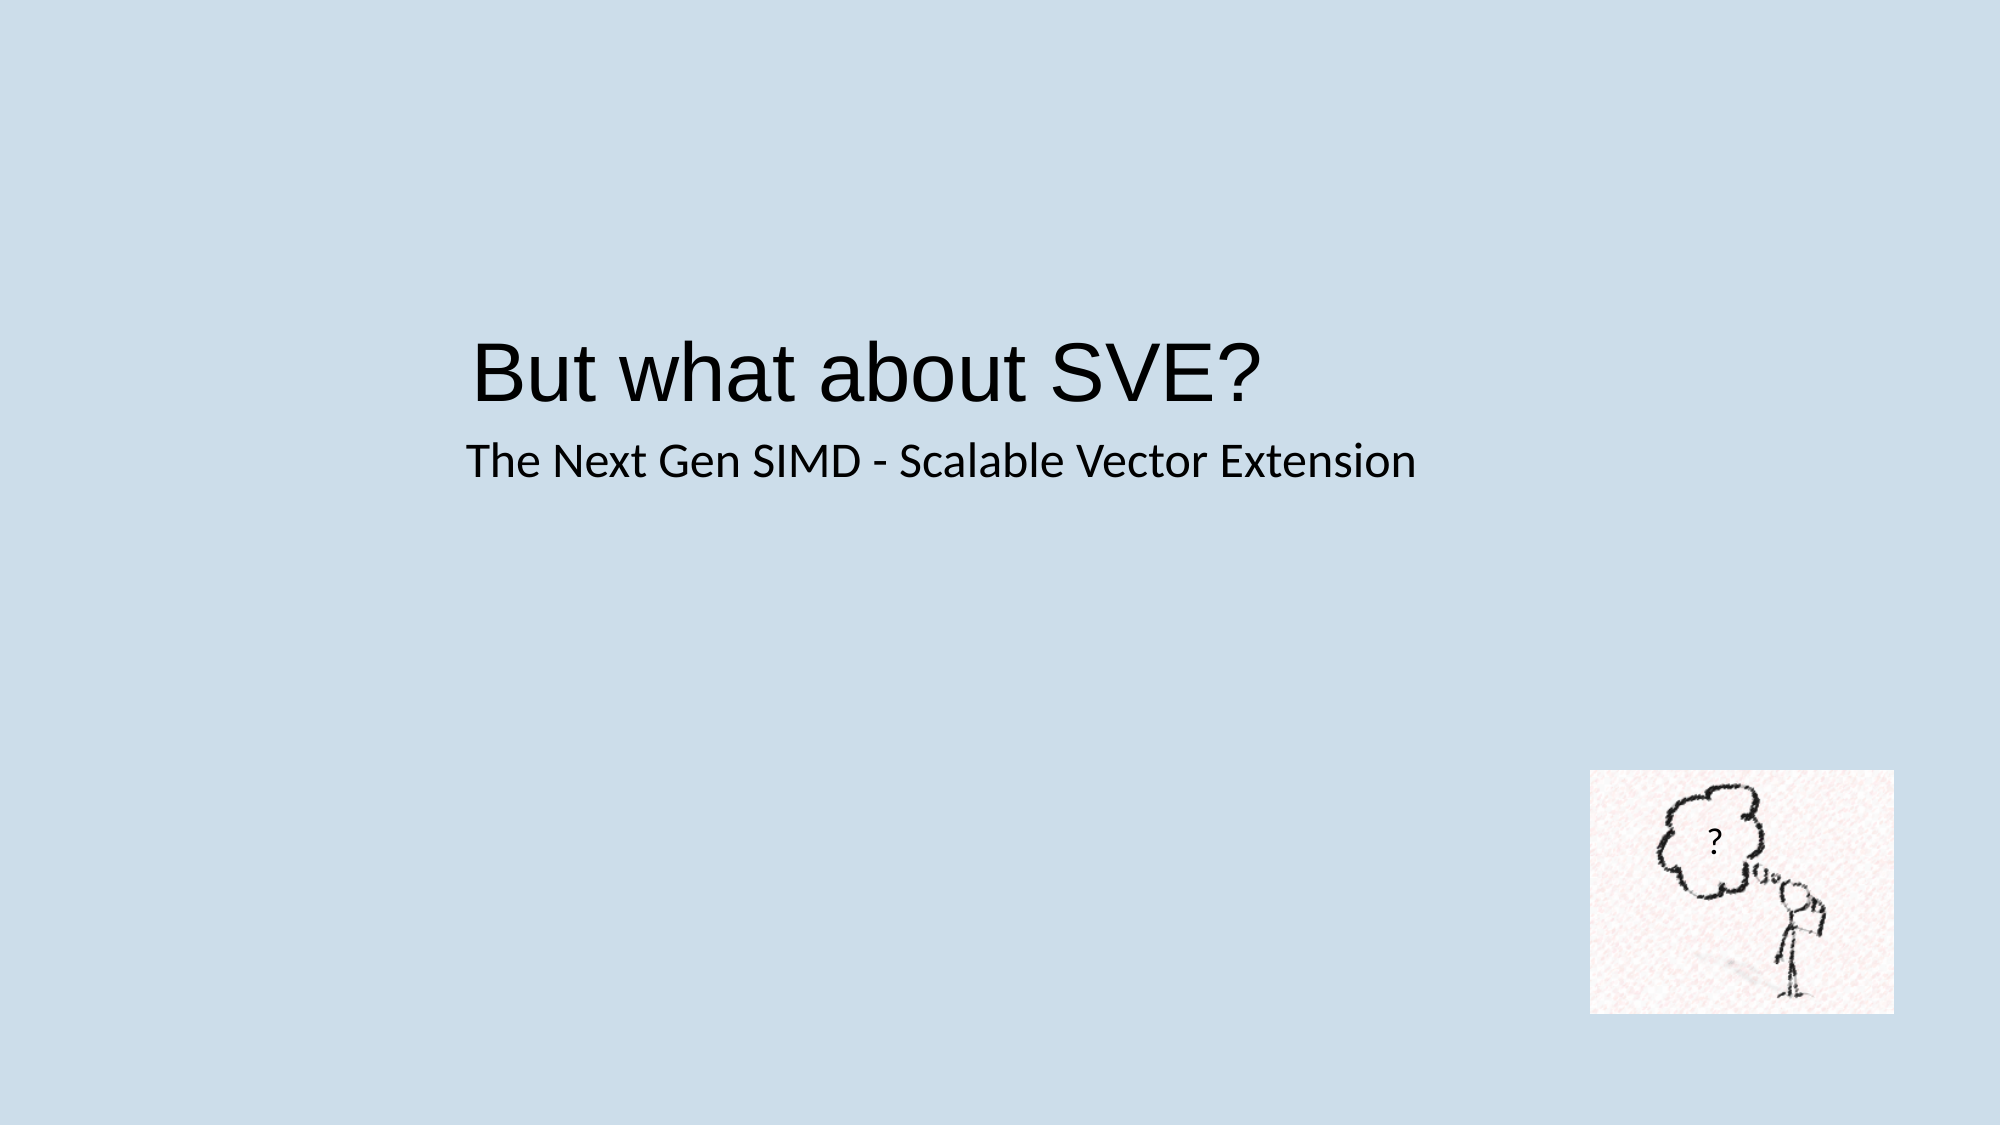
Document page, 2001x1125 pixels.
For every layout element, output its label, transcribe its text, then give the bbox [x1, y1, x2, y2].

subtitle The Next Gen SIMD - Scalable Vector Extension [191, 426, 1692, 699]
title But what about SVE? [117, 35, 1618, 427]
picture [1590, 769, 1894, 1014]
